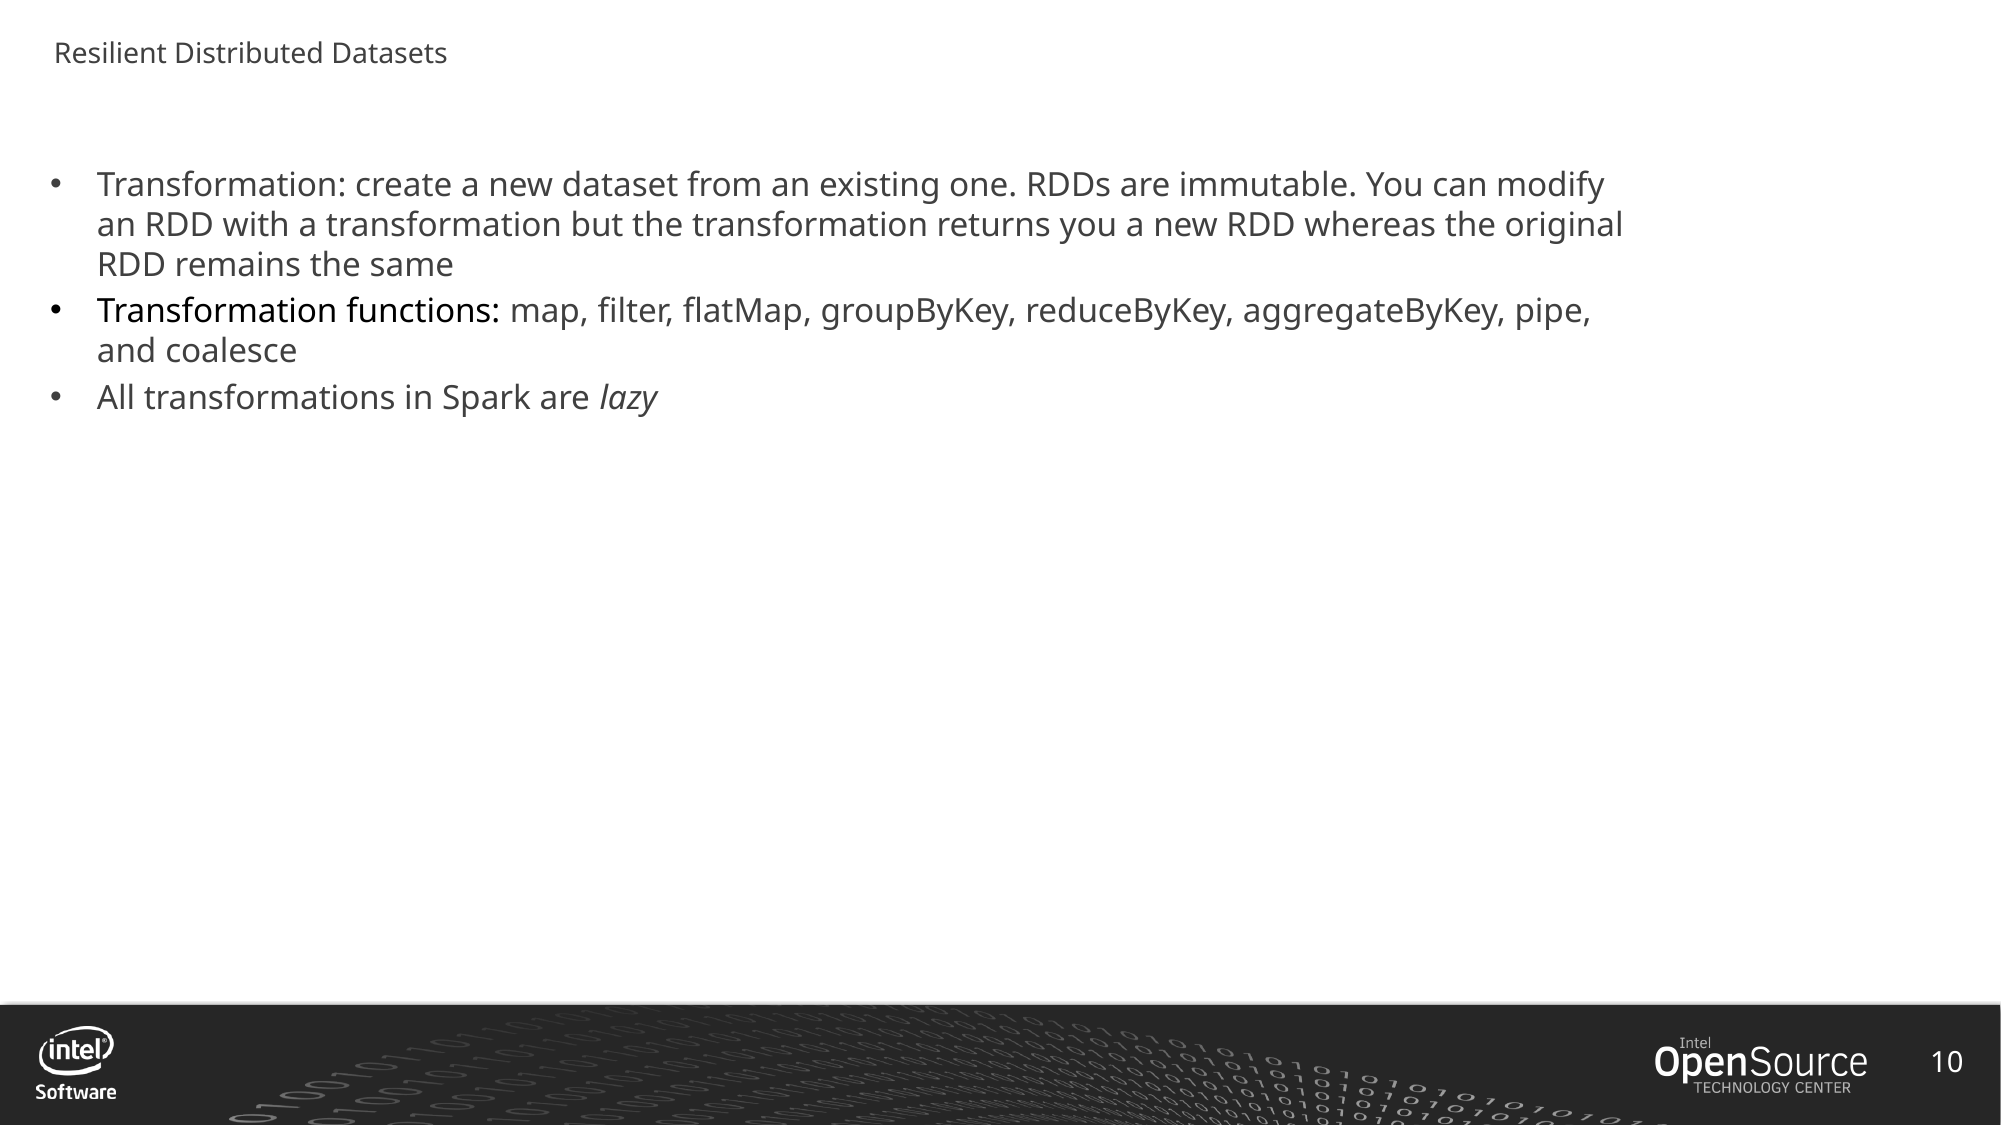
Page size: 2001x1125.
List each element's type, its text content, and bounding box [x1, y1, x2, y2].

list Transformation: create a new dataset from an existing one. RDDs are immutable. You can modify an RDD with a transformation but the transformation returns you a new RDD whereas the original RDD remains the same Transformation functions: map, filter, flatMap, groupByKey, reduceByKey, aggregateByKey, pipe, and coalesce All transformations in Spark are lazy [50, 162, 1631, 1005]
picture [36, 1004, 1903, 1125]
title Resilient Distributed Datasets [53, 34, 1465, 139]
